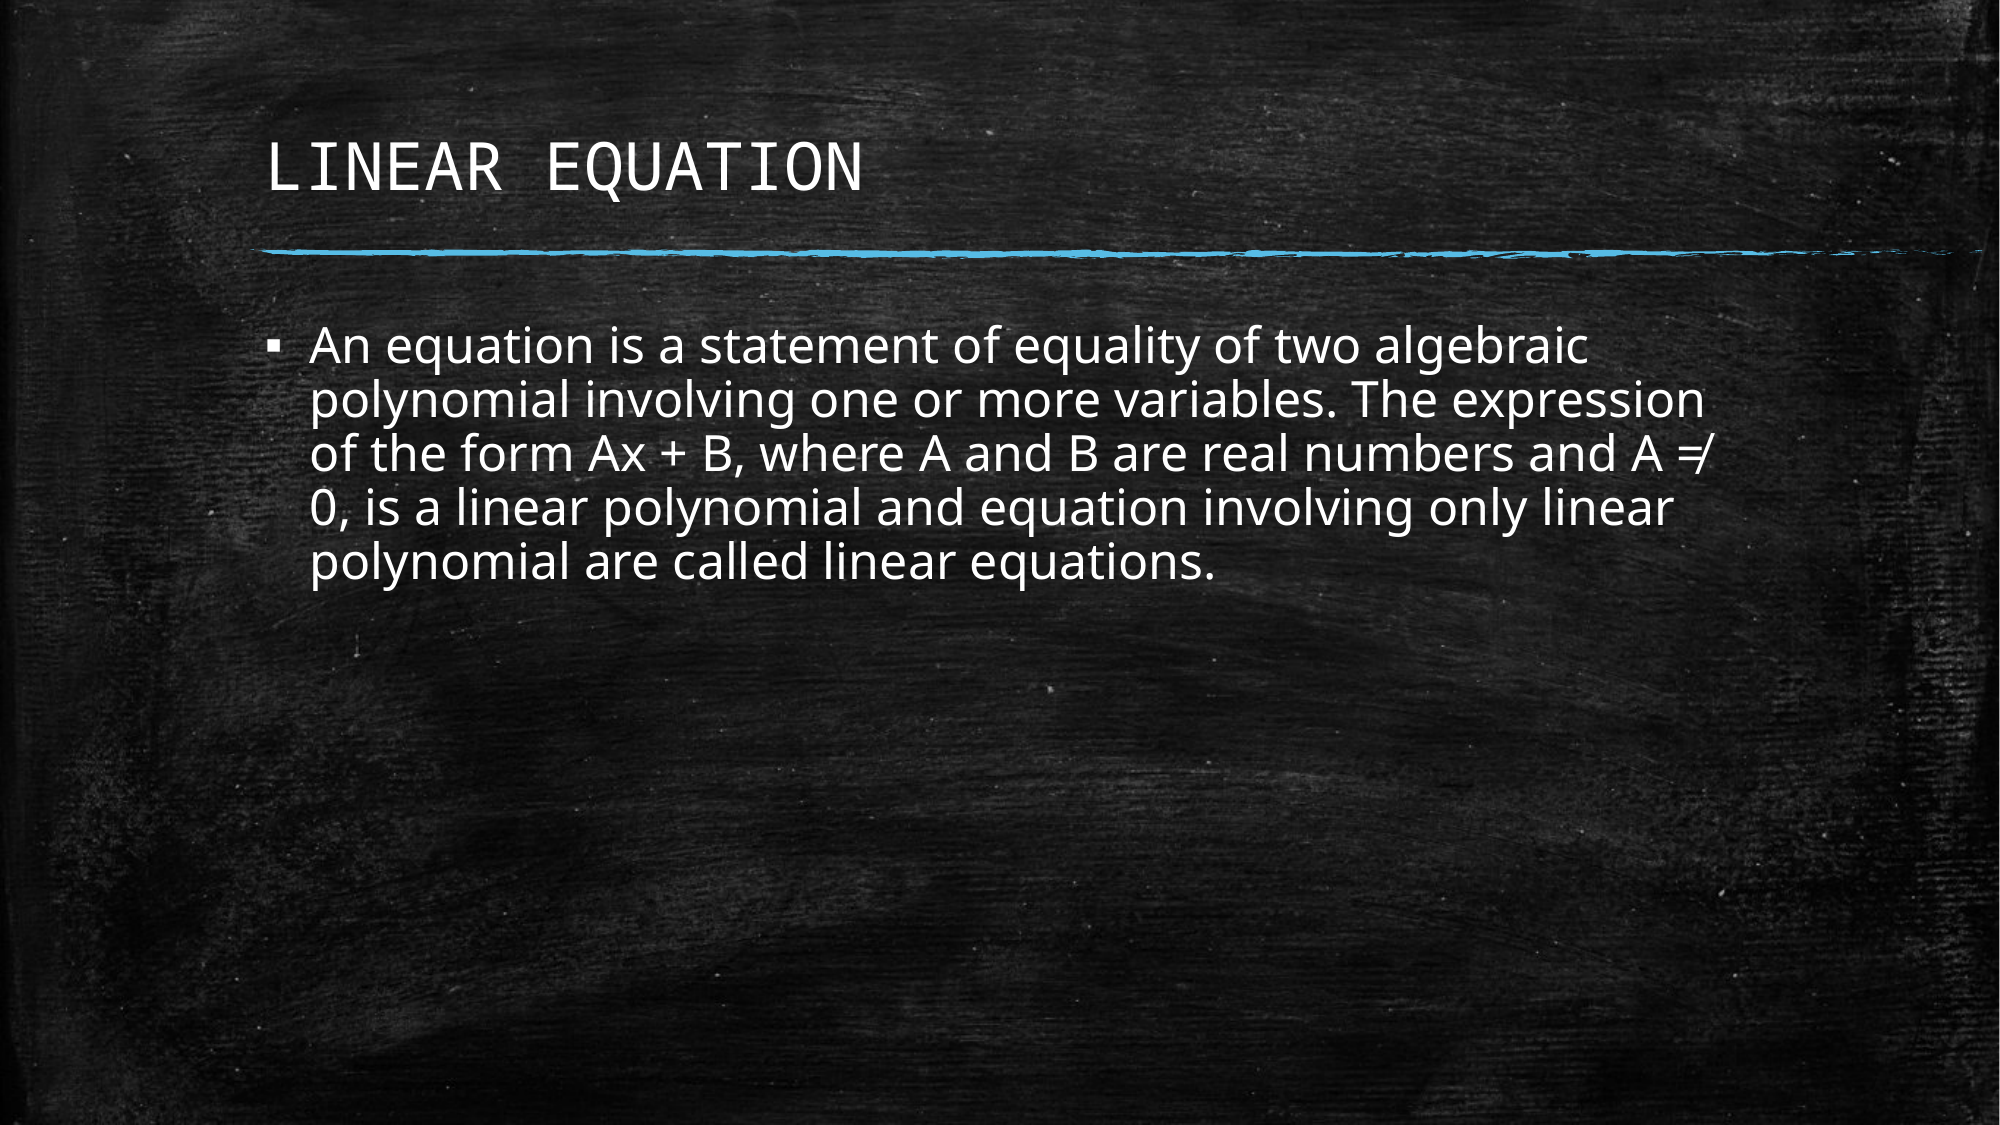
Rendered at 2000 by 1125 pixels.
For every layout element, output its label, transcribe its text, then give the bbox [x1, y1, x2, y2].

list An equation is a statement of equality of two algebraic polynomial involving one or more variables. The expression of the form Ax + B, where A and B are real numbers and A ≠ 0, is a linear polynomial and equation involving only linear polynomial are called linear equations. [249, 312, 1750, 1013]
title LINEAR EQUATION [249, 45, 1750, 213]
